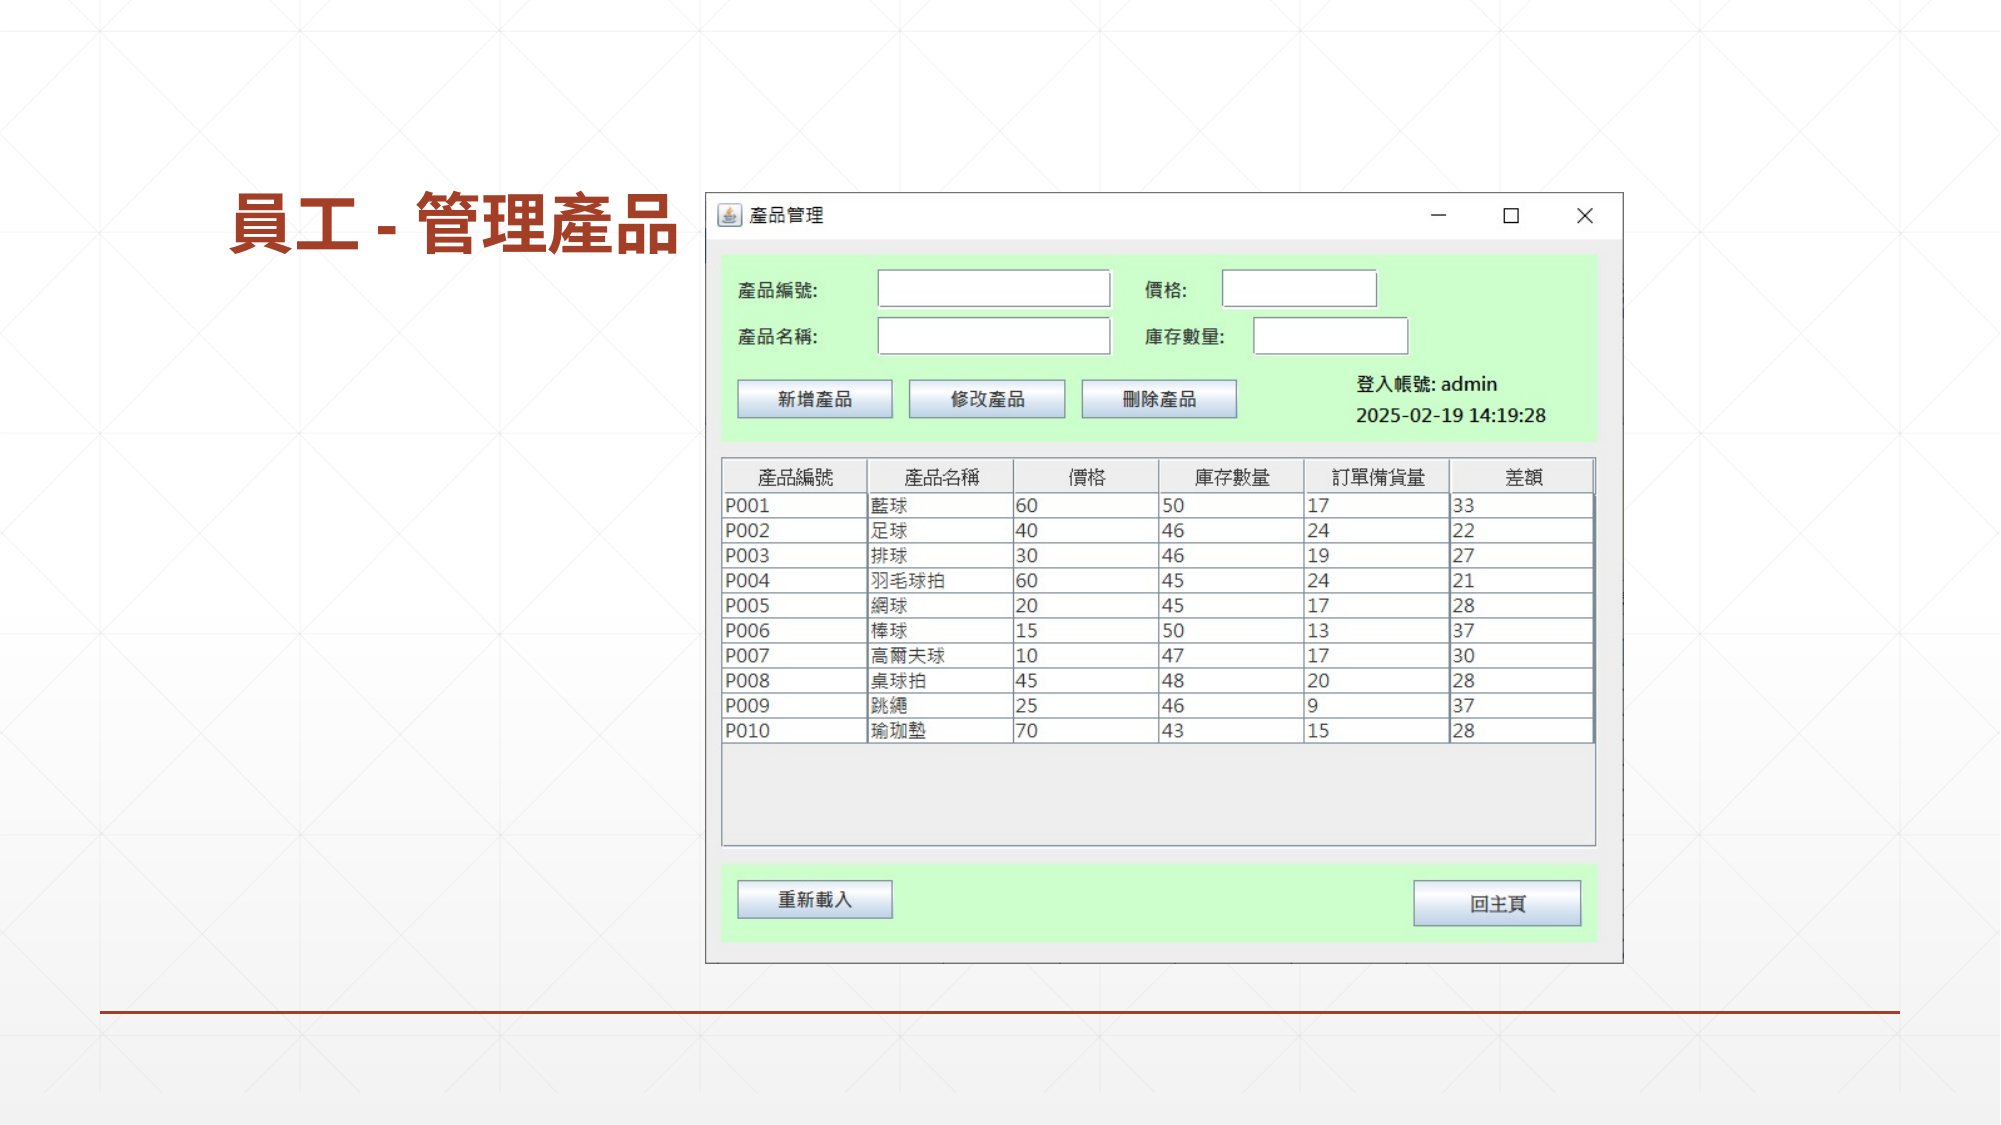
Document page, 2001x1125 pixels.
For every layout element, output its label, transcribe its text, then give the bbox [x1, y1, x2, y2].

title 員工-管理產品 [212, 82, 1788, 271]
picture [705, 192, 1624, 964]
